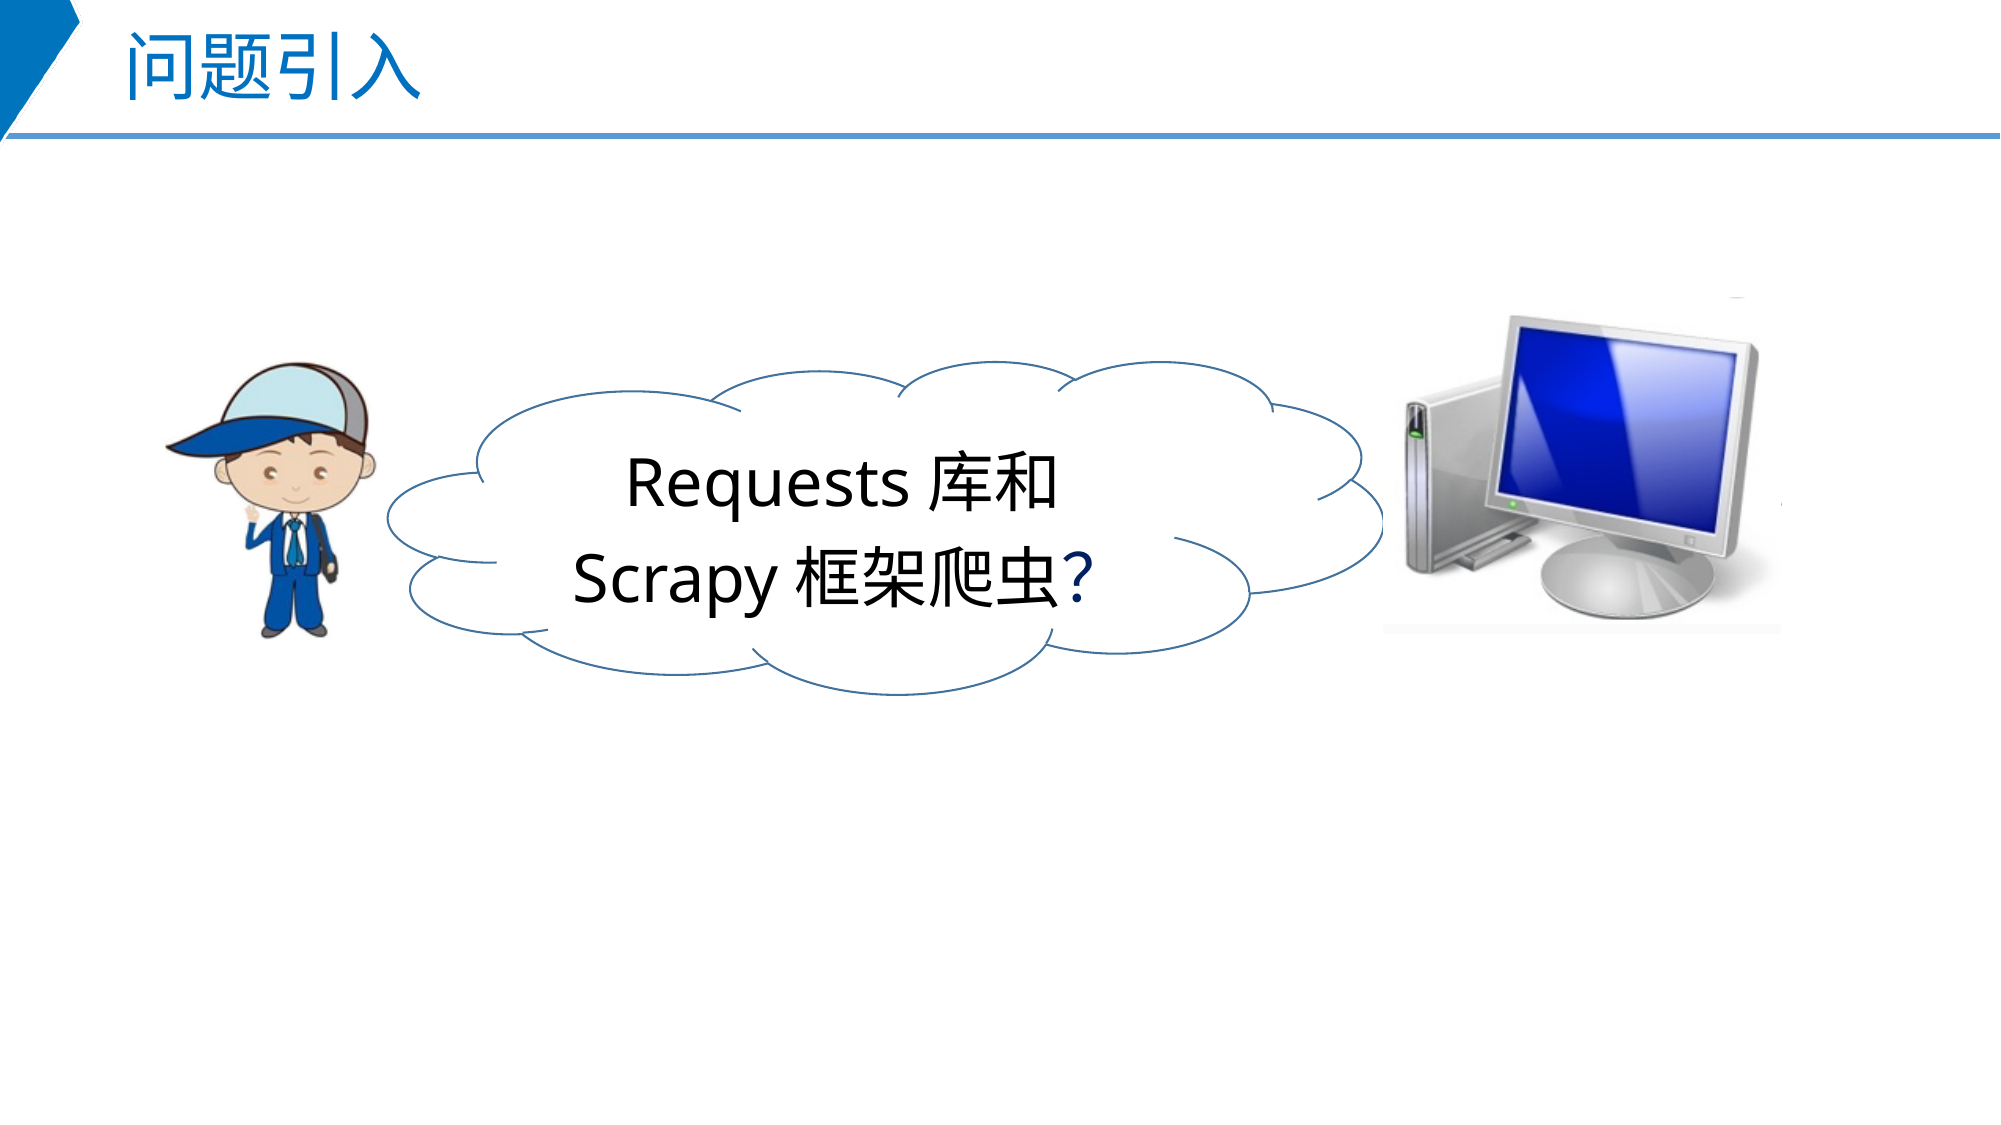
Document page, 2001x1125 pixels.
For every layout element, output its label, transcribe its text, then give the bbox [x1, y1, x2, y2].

picture [0, 0, 83, 158]
text_box Requests库和Scrapy框架爬虫？ [389, 360, 1383, 696]
picture [1383, 297, 1781, 634]
text_box 问题引入 [107, 11, 440, 118]
picture [158, 360, 389, 647]
